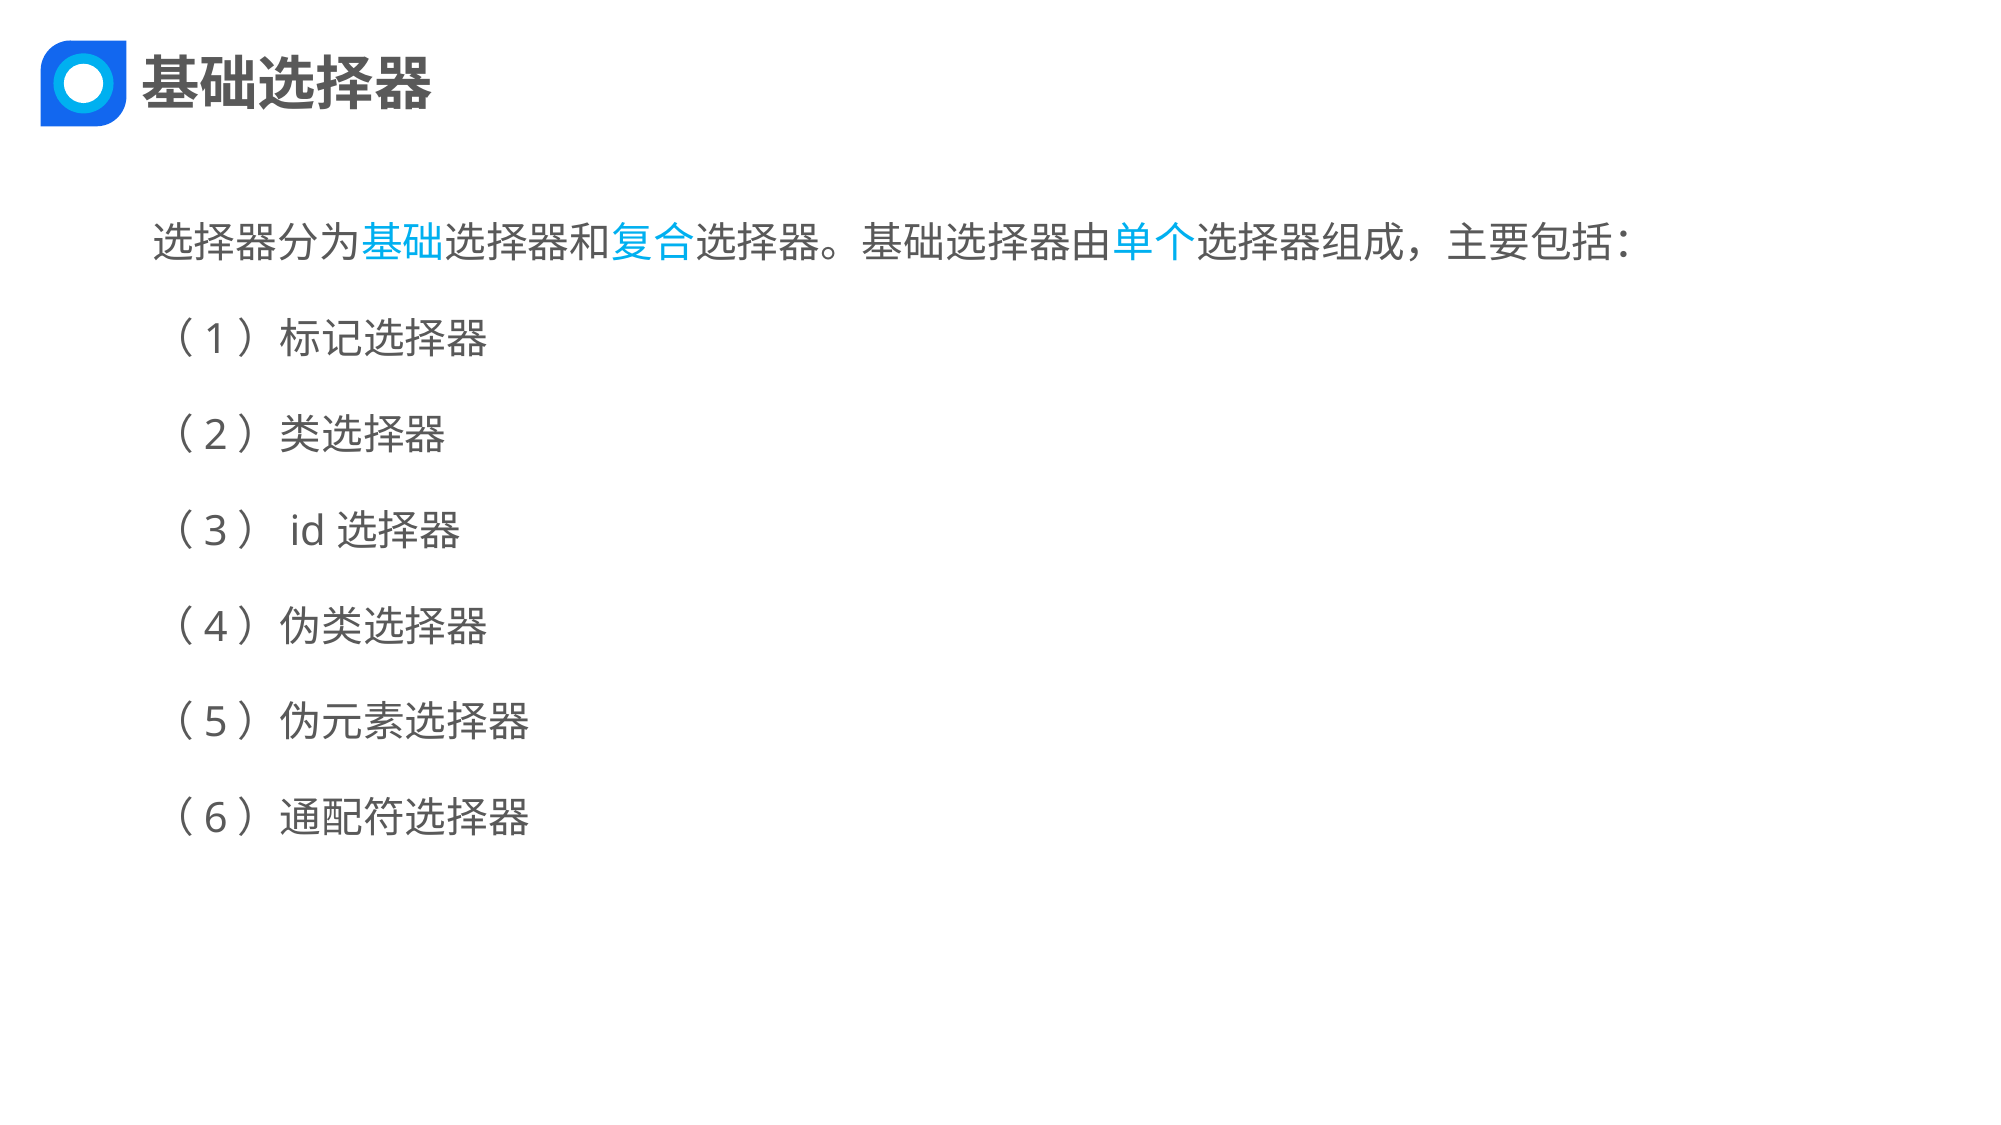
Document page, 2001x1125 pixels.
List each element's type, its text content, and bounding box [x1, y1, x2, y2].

text_box 基础选择器 [126, 38, 1930, 124]
text_box 选择器分为基础选择器和复合选择器。基础选择器由单个选择器组成，主要包括： （1）标记选择器 （2）类选择器 （3）id选择器 （4）伪类选择器 （5）伪元素选择器 （6）通配符选择器 [137, 183, 1807, 1071]
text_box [40, 40, 127, 127]
